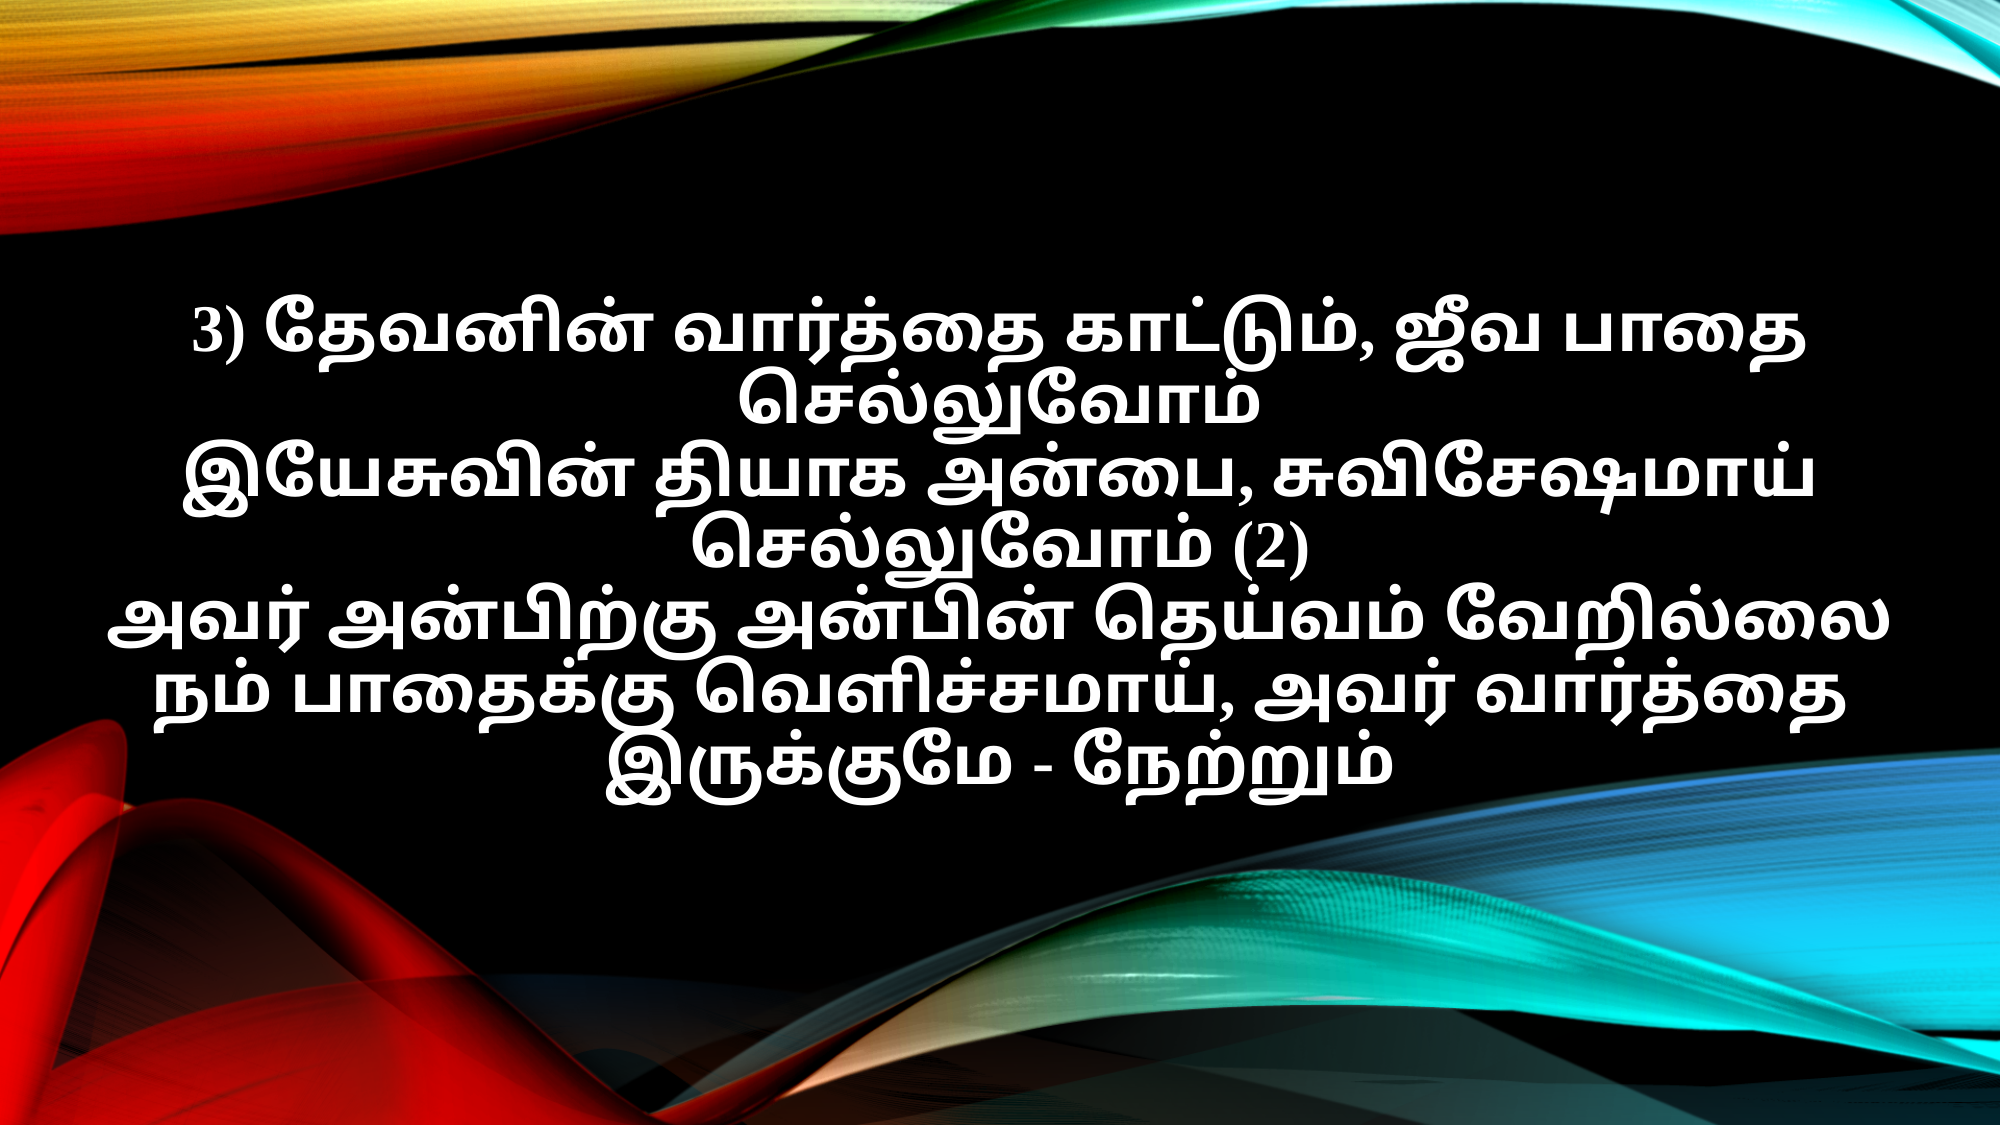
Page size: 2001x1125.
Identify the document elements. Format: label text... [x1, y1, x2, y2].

subtitle 3) தேவனின் வார்த்தை காட்டும், ஜீவ பாதை செல்லுவோம் இயேசுவின் தியாக அன்பை, சுவிசேஷமாய் செல்லுவோம் (2) அவர் அன்பிற்கு அன்பின் தெய்வம் வேறில்லை நம் பாதைக்கு வெளிச்சமாய், அவர் வார்த்தை இருக்குமே - நேற்றும் [0, 0, 2000, 1125]
